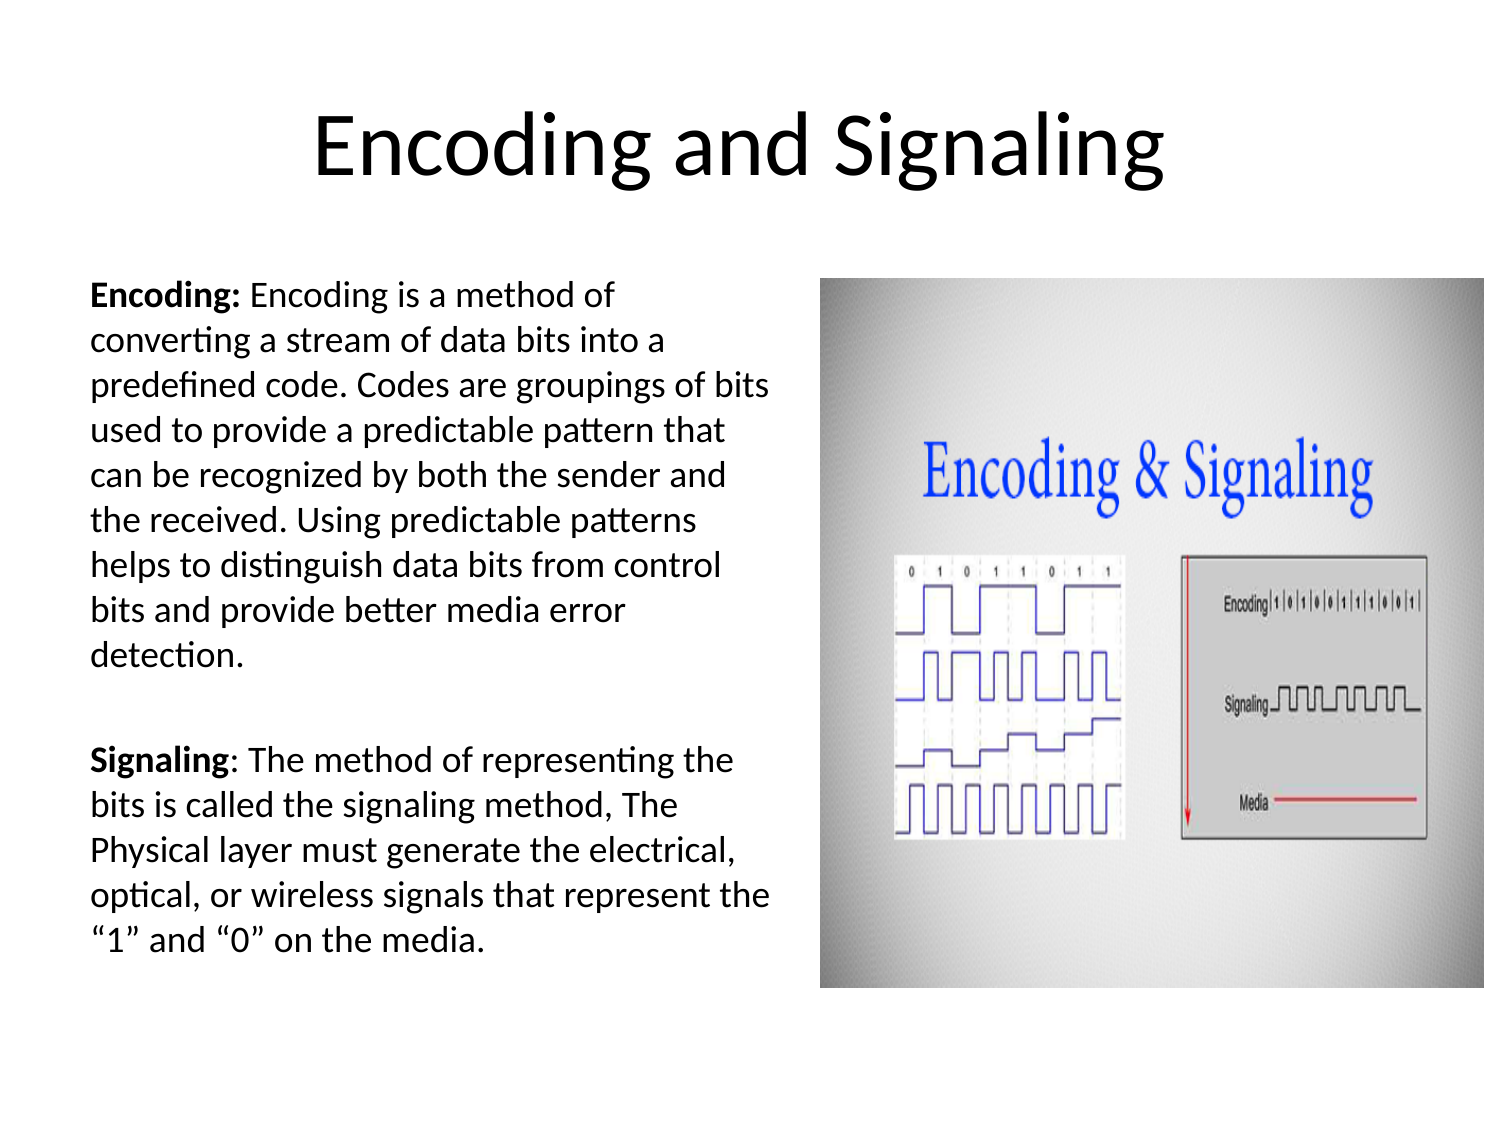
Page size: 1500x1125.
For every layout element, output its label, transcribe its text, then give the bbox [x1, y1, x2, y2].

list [820, 278, 1484, 988]
title Encoding and Signaling [75, 45, 1425, 233]
list Encoding: Encoding is a method of converting a stream of data bits into a predefined code. Codes are groupings of bits used to provide a predictable pattern that can be recognized by both the sender and the received. Using predictable patterns helps to distinguish data bits from control bits and provide better media error detection. Signaling: The method of representing the bits is called the signaling method, The Physical layer must generate the electrical, optical, or wireless signals that represent the “1” and “0” on the media. [75, 262, 798, 1005]
